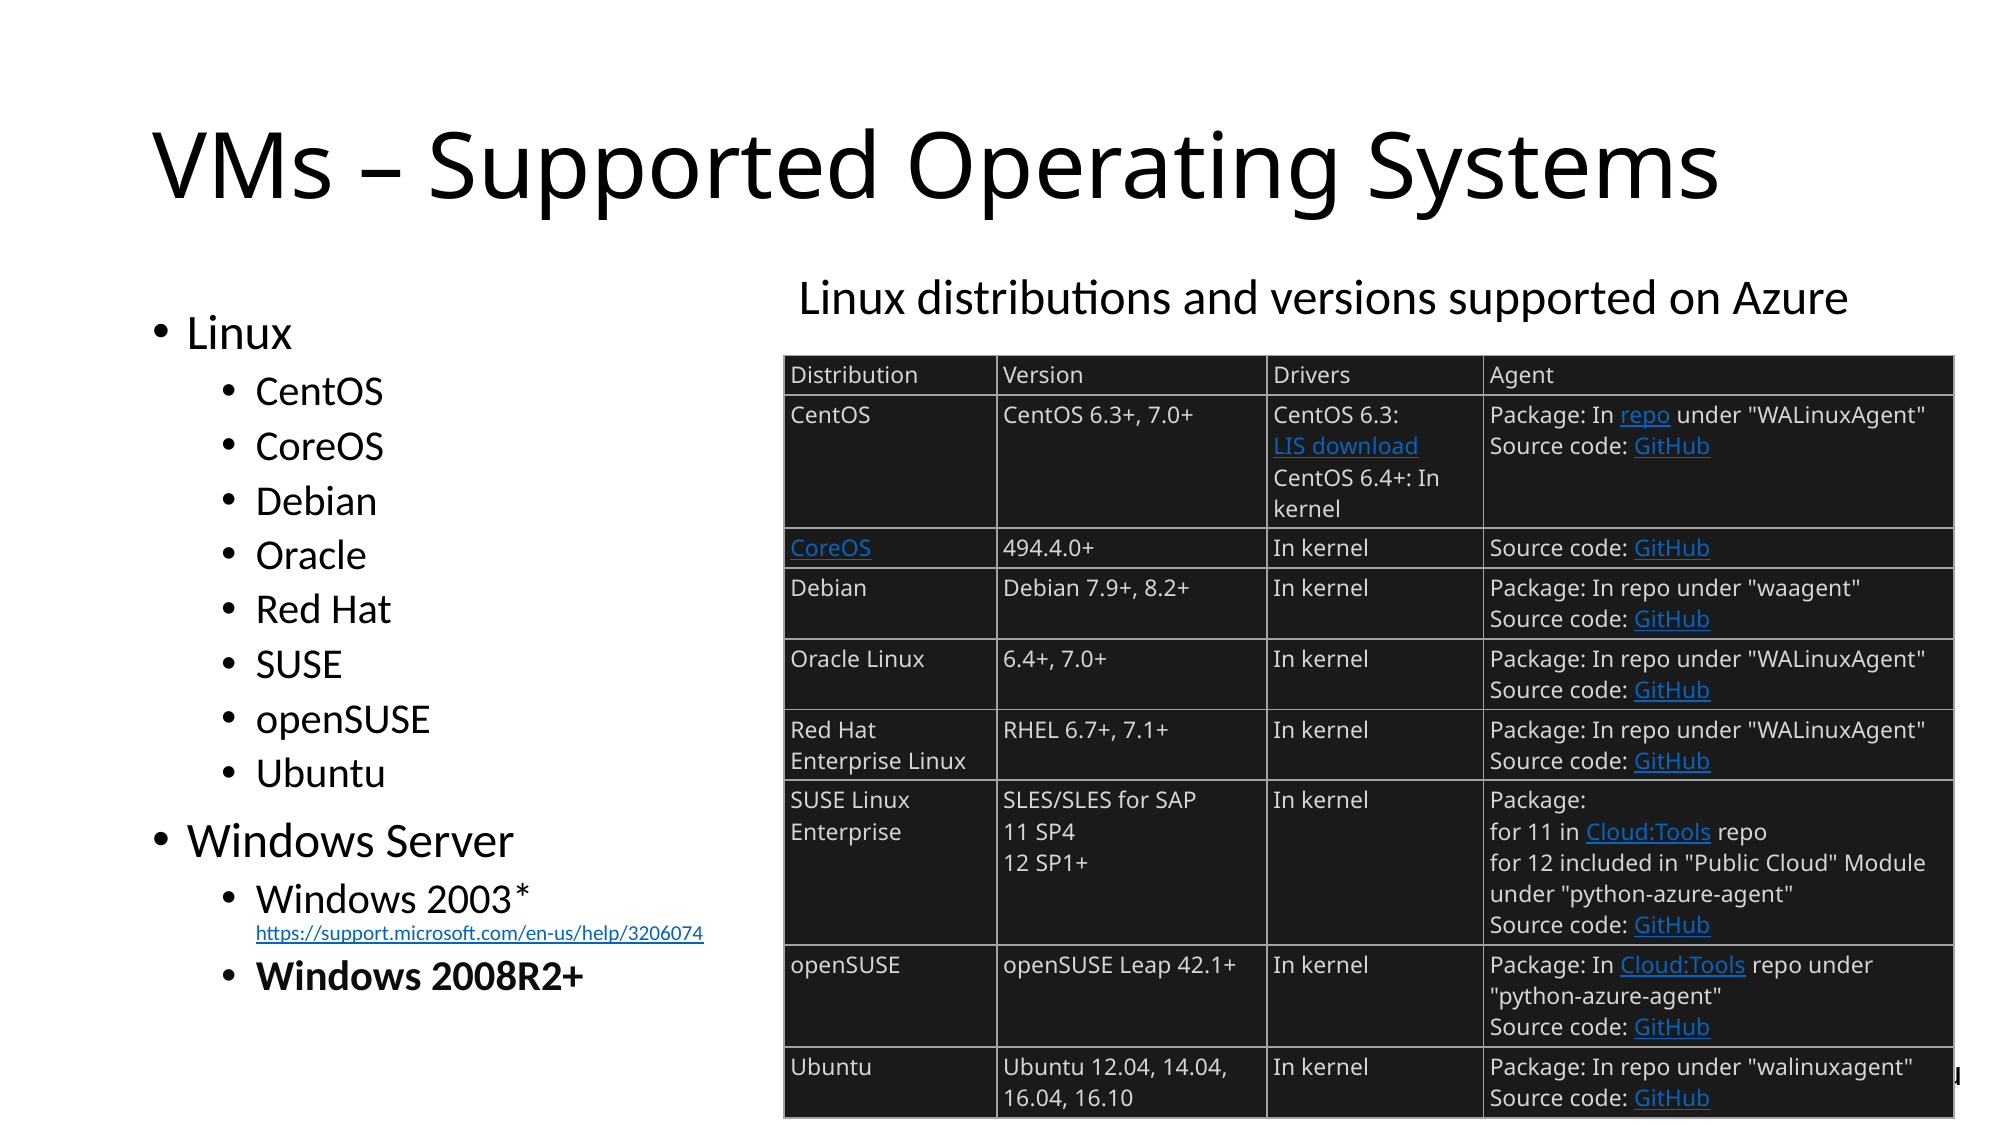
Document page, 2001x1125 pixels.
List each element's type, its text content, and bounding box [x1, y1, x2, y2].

table_cell In kernel [1268, 640, 1483, 709]
table_header Drivers [1268, 356, 1483, 394]
table_cell Ubuntu [785, 1048, 996, 1117]
table_cell Package: for 11 in Cloud:Tools repo for 12 included in "Public Cloud" Module under "python-azure-agent" Source code: GitHub [1484, 781, 1953, 944]
table_cell In kernel [1268, 529, 1483, 567]
table_cell CentOS [785, 396, 996, 527]
table_cell In kernel [1268, 710, 1483, 779]
table_cell Package: In repo under "WALinuxAgent" Source code: GitHub [1484, 640, 1953, 709]
table_cell In kernel [1268, 781, 1483, 944]
table_cell RHEL 6.7+, 7.1+ [998, 710, 1266, 779]
table_header Version [998, 356, 1266, 394]
table_cell openSUSE [785, 946, 996, 1046]
table_cell Package: In repo under "WALinuxAgent" Source code: GitHub [1484, 396, 1953, 527]
table_cell 6.4+, 7.0+ [998, 640, 1266, 709]
text_box Linux distributions and versions supported on Azure [784, 257, 2000, 333]
table_cell Package: In repo under "walinuxagent" Source code: GitHub [1484, 1048, 1953, 1117]
table_cell Ubuntu 12.04, 14.04, 16.04, 16.10 [998, 1048, 1266, 1117]
table_cell Oracle Linux [785, 640, 996, 709]
table_cell Package: In Cloud:Tools repo under "python-azure-agent" Source code: GitHub [1484, 946, 1953, 1046]
table_header Agent [1484, 356, 1953, 394]
table_cell CentOS 6.3: LIS download CentOS 6.4+: In kernel [1268, 396, 1483, 527]
table_cell SLES/SLES for SAP 11 SP4 12 SP1+ [998, 781, 1266, 944]
table_cell Package: In repo under "WALinuxAgent" Source code: GitHub [1484, 710, 1953, 779]
table_cell openSUSE Leap 42.1+ [998, 946, 1266, 1046]
title VMs – Supported Operating Systems [137, 59, 1863, 278]
table_cell Source code: GitHub [1484, 529, 1953, 567]
table_cell Red Hat Enterprise Linux [785, 710, 996, 779]
table_cell 494.4.0+ [998, 529, 1266, 567]
table_cell CentOS 6.3+, 7.0+ [998, 396, 1266, 527]
table_cell Debian [785, 569, 996, 638]
table_cell In kernel [1268, 1048, 1483, 1117]
table_cell In kernel [1268, 569, 1483, 638]
table_cell In kernel [1268, 946, 1483, 1046]
table_header Distribution [785, 356, 996, 394]
table_cell Package: In repo under "waagent" Source code: GitHub [1484, 569, 1953, 638]
list Linux CentOS CoreOS Debian Oracle Red Hat SUSE openSUSE Ubuntu Windows Server Windows 2003* https://support.microsoft.com/en-us/help/3206074 Windows 2008R2+ [137, 299, 1863, 1014]
table_cell CoreOS [785, 529, 996, 567]
table_cell SUSE Linux Enterprise [785, 781, 996, 944]
table_cell Debian 7.9+, 8.2+ [998, 569, 1266, 638]
